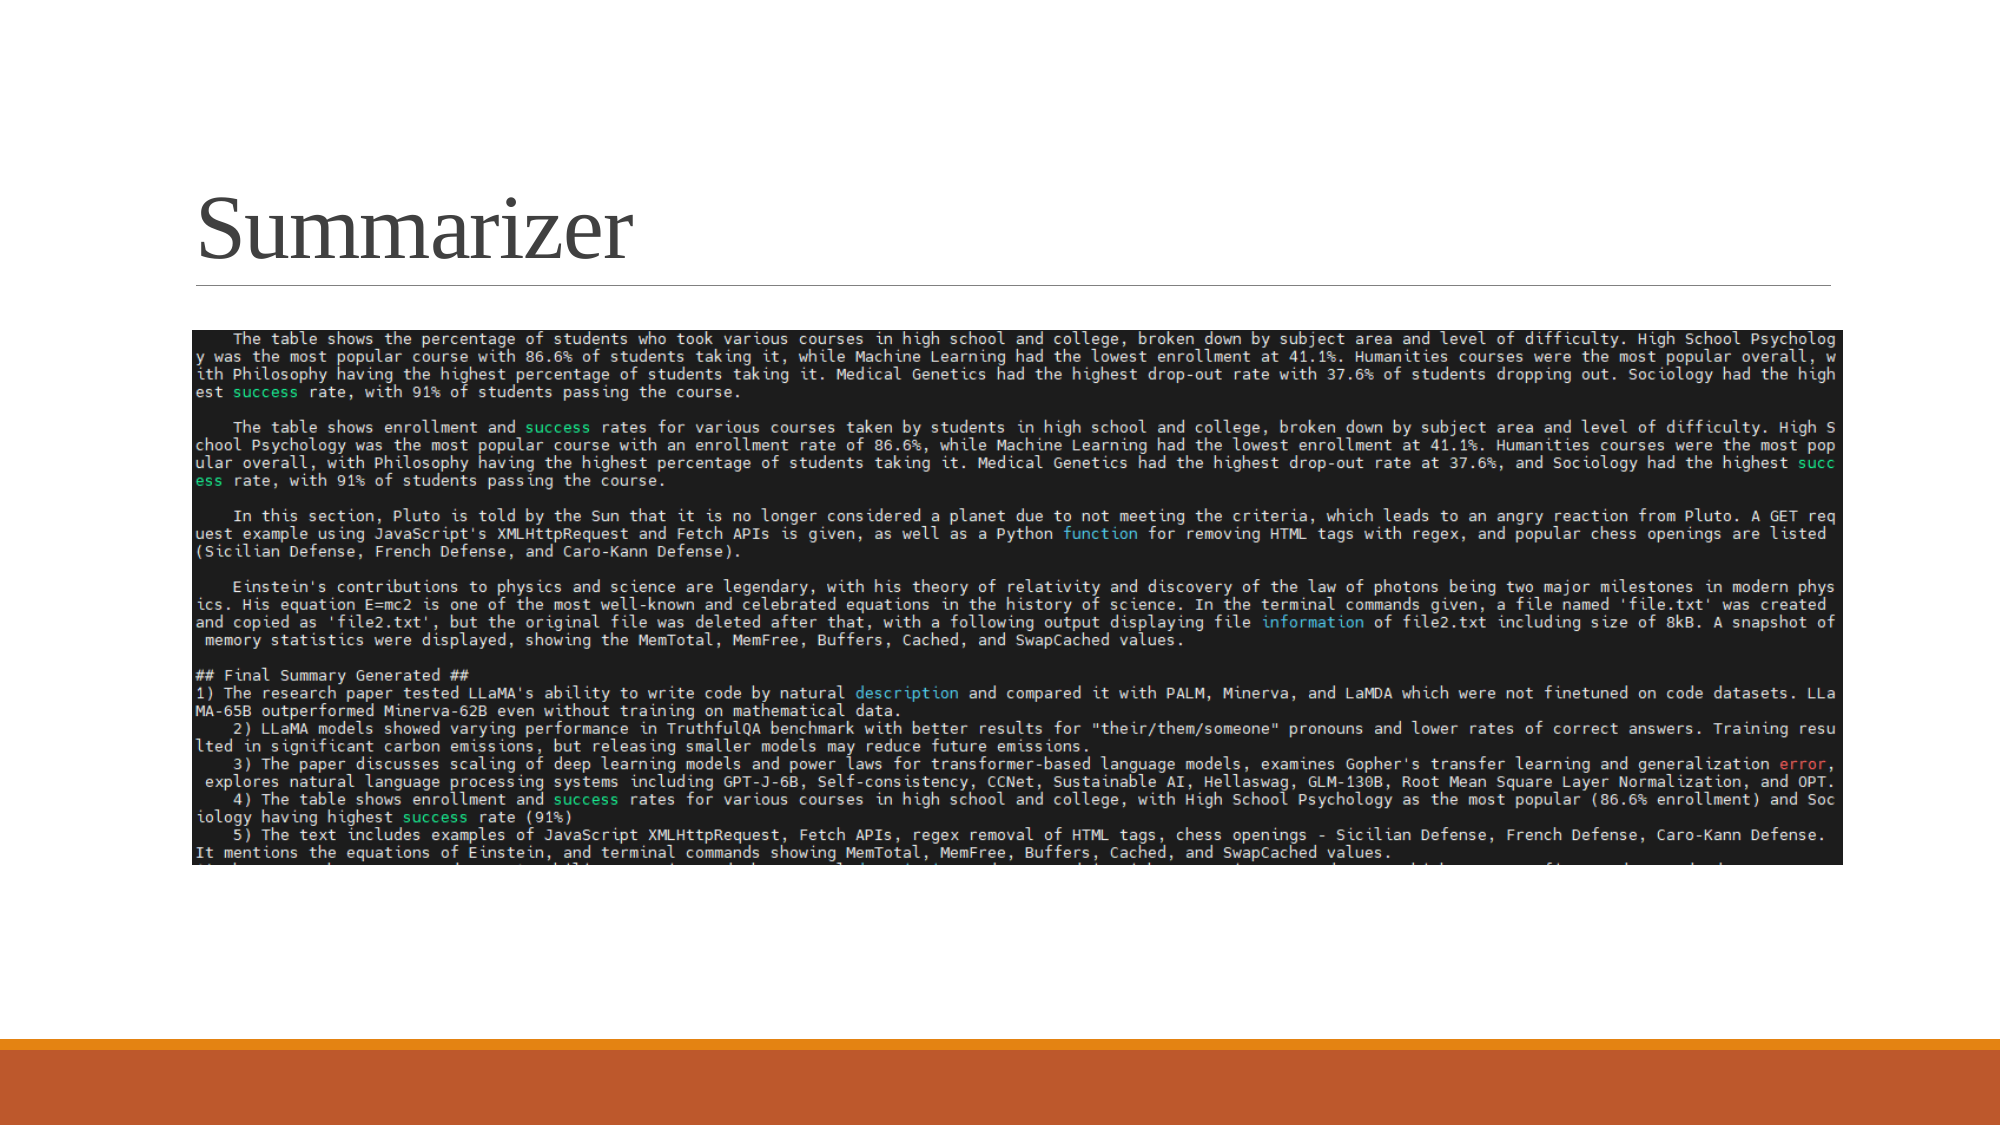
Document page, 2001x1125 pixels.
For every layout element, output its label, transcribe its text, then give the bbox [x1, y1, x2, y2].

title Summarizer [180, 47, 1830, 285]
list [191, 330, 1843, 865]
